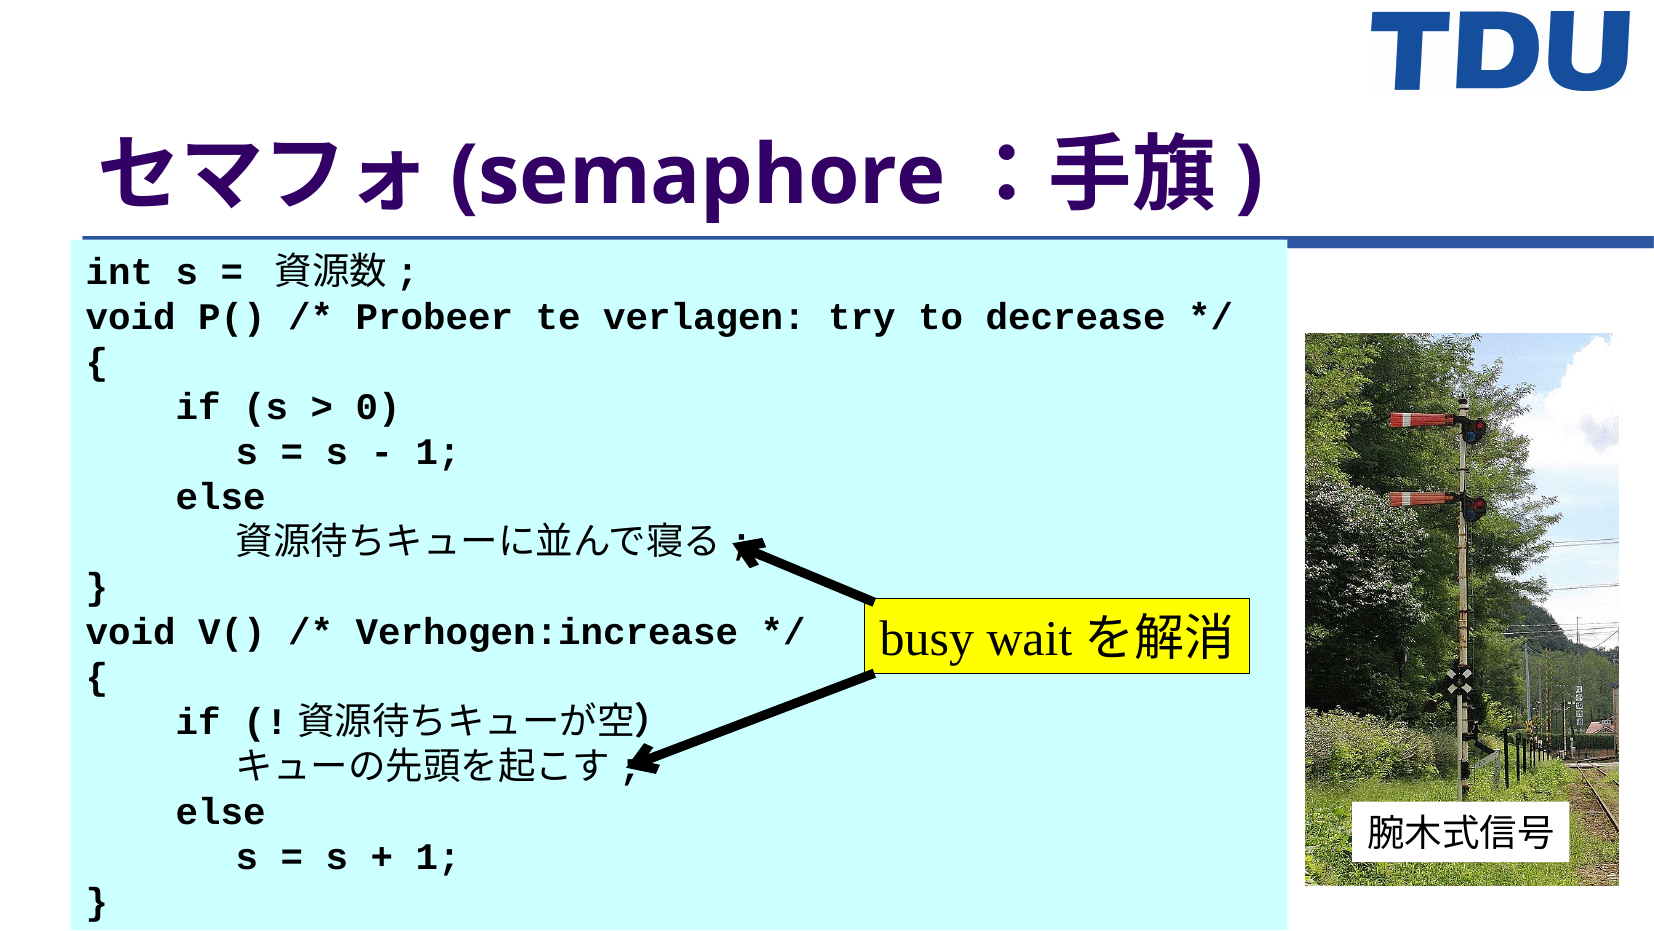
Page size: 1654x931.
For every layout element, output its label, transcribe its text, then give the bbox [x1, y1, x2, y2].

text_box [625, 673, 875, 770]
picture [1304, 333, 1619, 886]
text_box int s = 資源数; void P() /* Probeer te verlagen: try to decrease */ { if (s > 0) s = s - 1; else 資源待ちキューに並んで寝る; } void V() /* Verhogen:increase */ { if (!資源待ちキューが空） キューの先頭を起こす; else s = s + 1; } [70, 239, 1288, 931]
text_box busy waitを解消 [864, 598, 1250, 674]
picture [1371, 11, 1630, 91]
title セマフォ(semaphore：手旗) [82, 56, 1571, 228]
